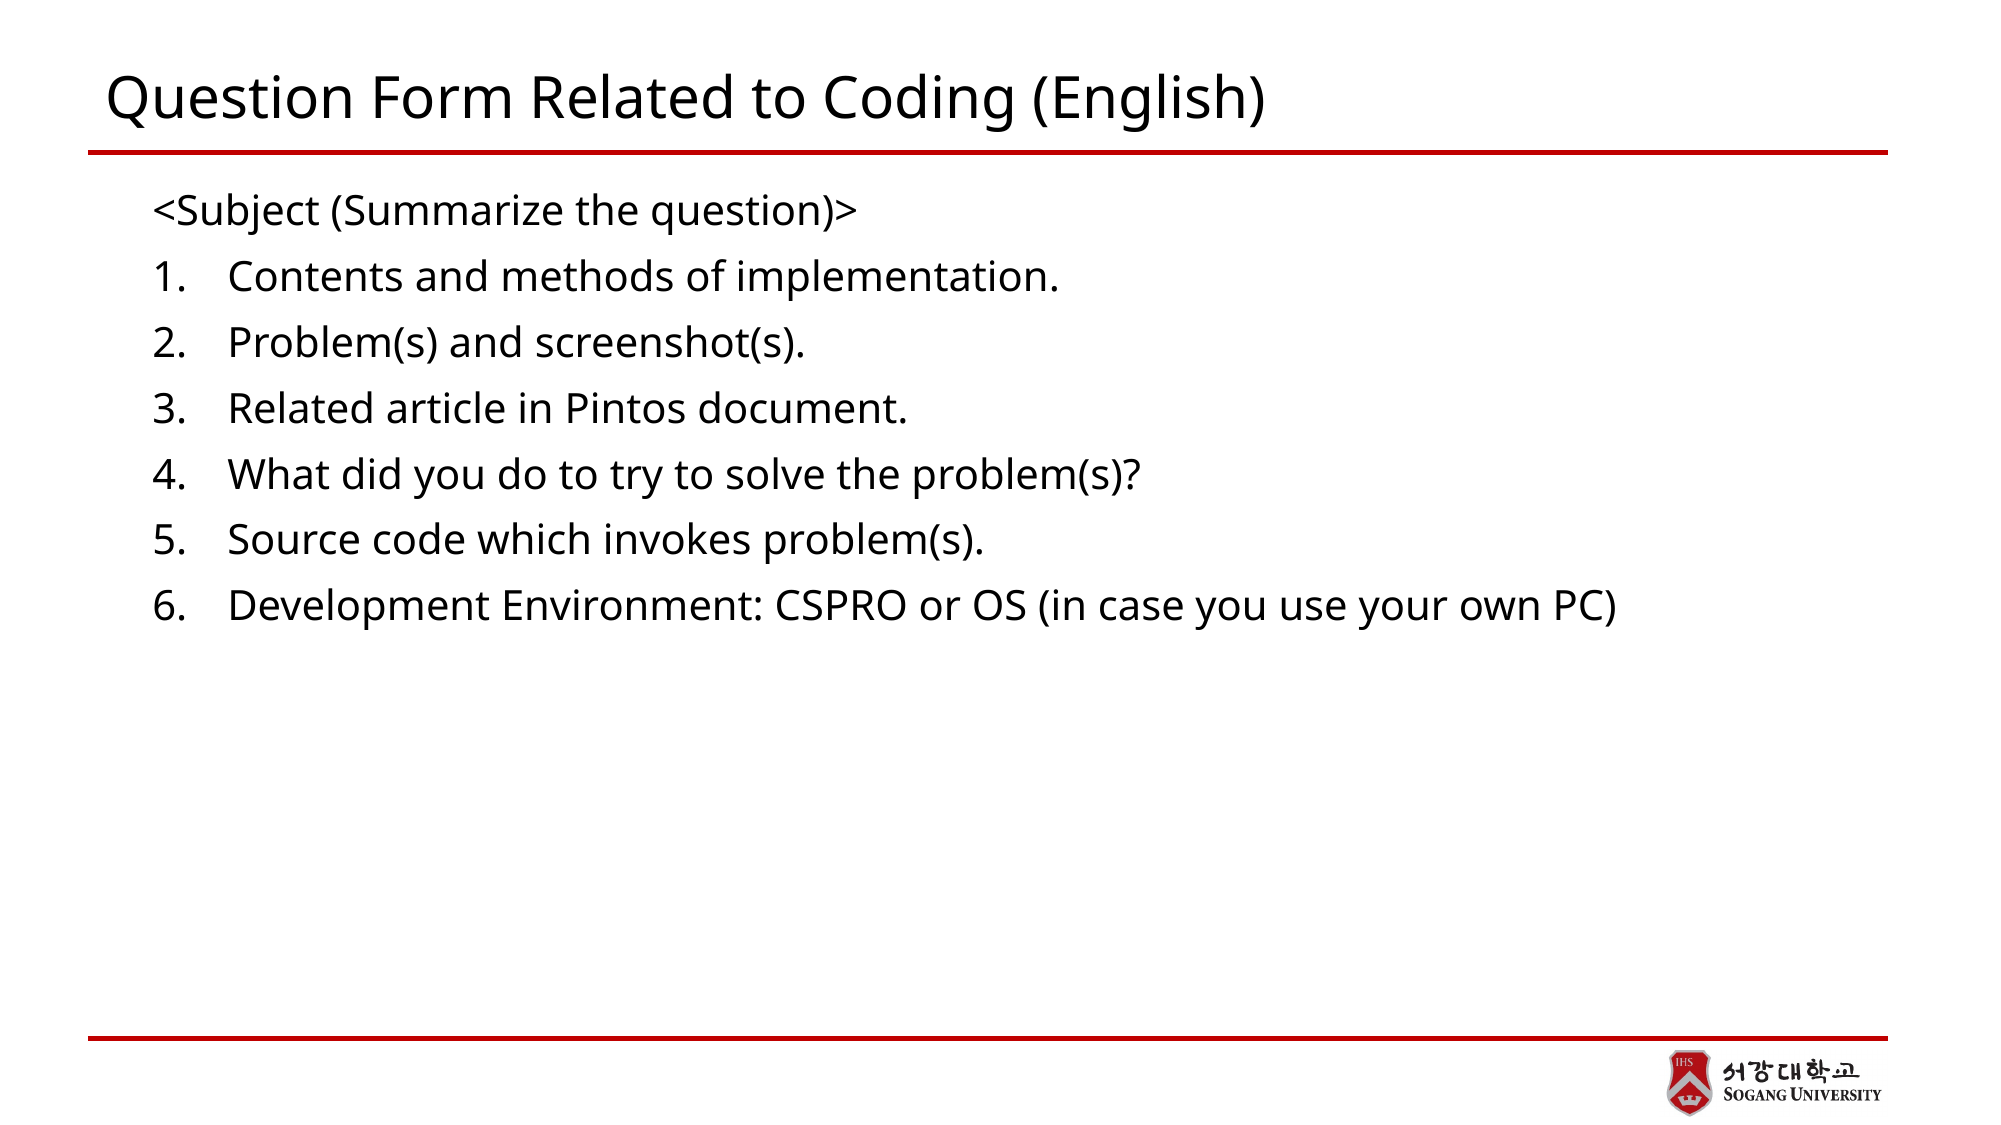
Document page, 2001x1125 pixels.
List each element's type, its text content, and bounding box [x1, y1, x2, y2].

title Question Form Related to Coding (English) [91, 61, 1817, 141]
picture [1659, 1049, 1888, 1117]
list <Subject (Summarize the question)> Contents and methods of implementation. Problem(s) and screenshot(s). Related article in Pintos document. What did you do to try to solve the problem(s)? Source code which invokes problem(s). Development Environment: CSPRO or OS (in case you use your own PC) [137, 182, 1863, 262]
